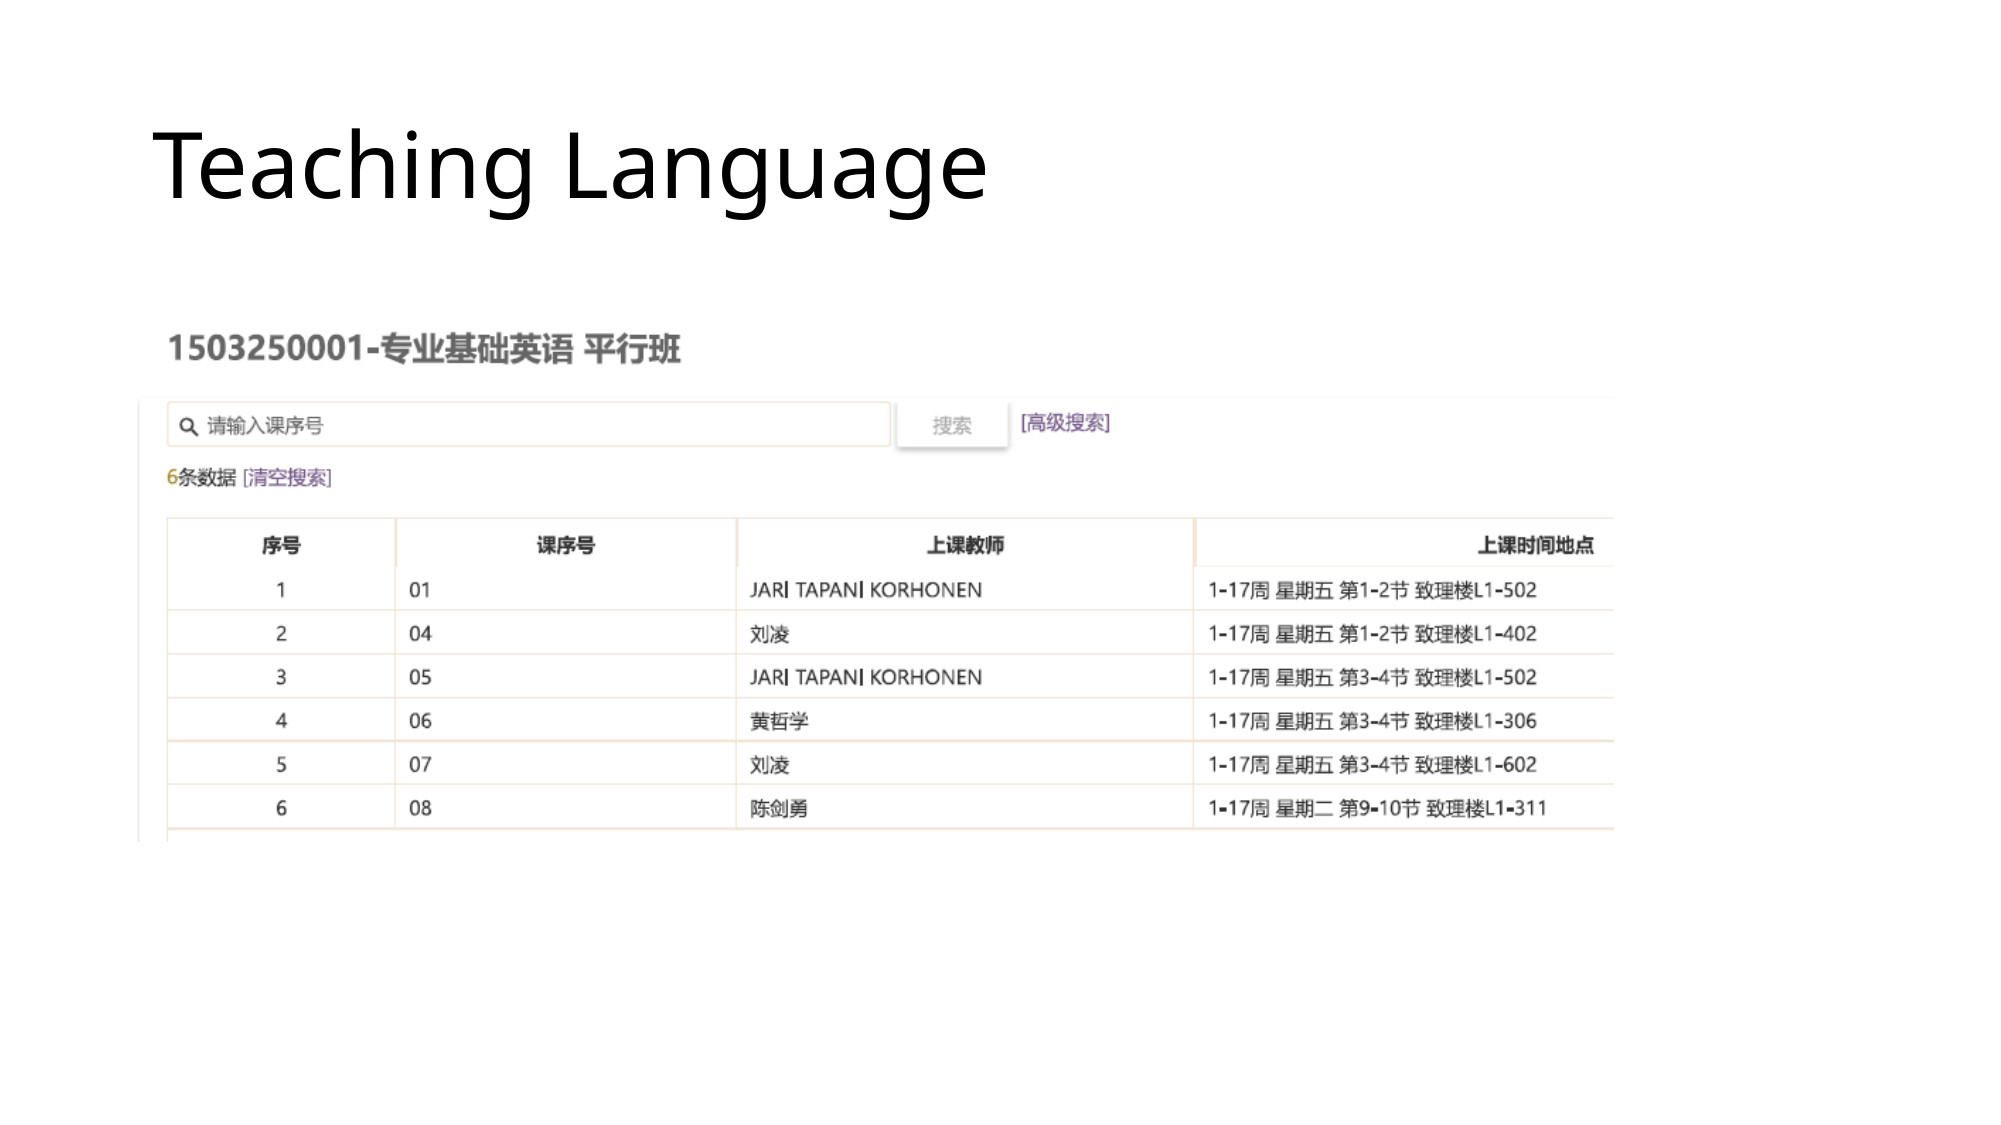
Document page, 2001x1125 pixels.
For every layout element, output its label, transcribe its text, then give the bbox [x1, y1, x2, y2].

title Teaching Language [137, 59, 1863, 278]
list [137, 301, 1614, 842]
